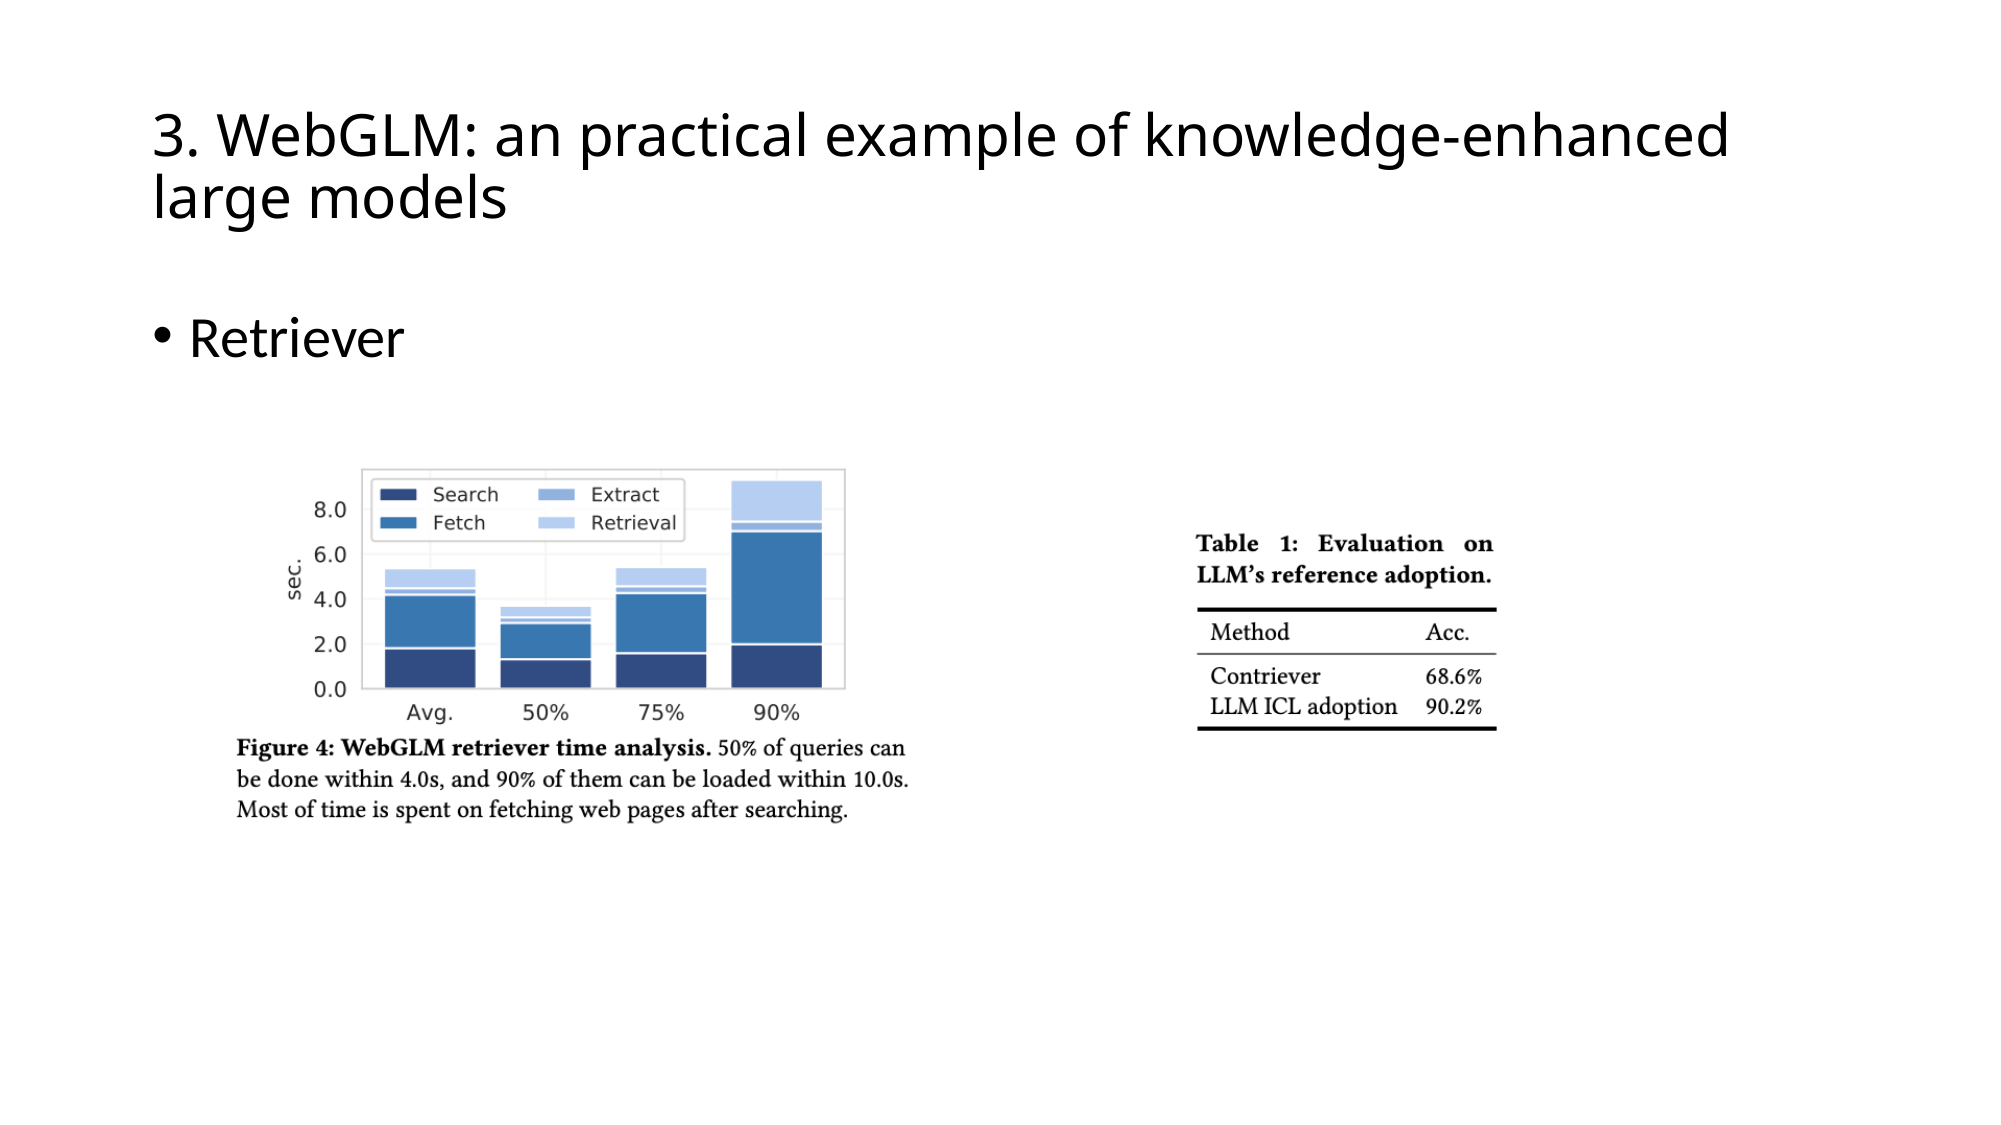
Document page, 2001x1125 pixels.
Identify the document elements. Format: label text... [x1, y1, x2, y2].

list Retriever [137, 299, 1863, 1014]
picture [217, 451, 920, 836]
picture [1186, 522, 1504, 737]
title 3. WebGLM: an practical example of knowledge-enhanced large models [137, 59, 1863, 278]
